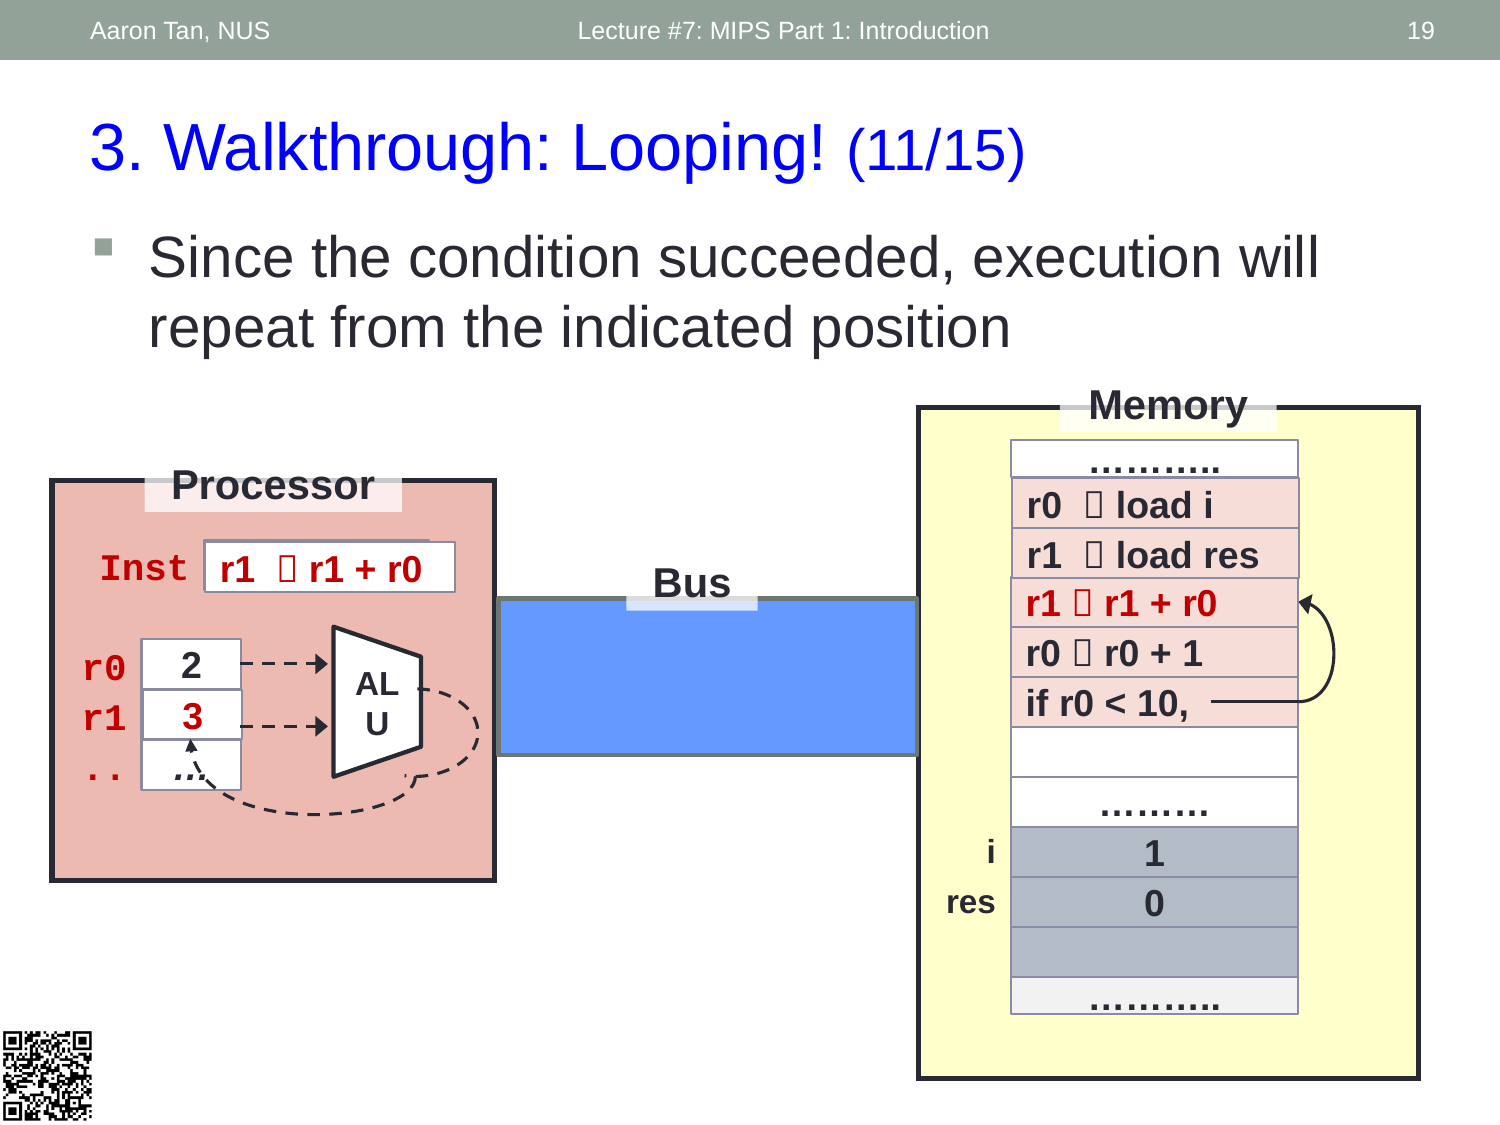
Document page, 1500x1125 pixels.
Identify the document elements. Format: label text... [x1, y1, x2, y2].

text_box [1009, 729, 1300, 779]
text_box 3 [141, 688, 189, 741]
text_box [51, 480, 495, 881]
text_box [496, 596, 919, 757]
text_box r1 [64, 688, 139, 738]
slide_number Aaron Tan, NUS [75, 3, 550, 57]
text_box 1 [1013, 825, 1300, 879]
text_box r0  load i [1010, 476, 1301, 526]
text_box r0 [64, 638, 139, 688]
text_box i [921, 823, 1013, 873]
text_box .. [64, 738, 139, 792]
text_box [1009, 929, 1300, 979]
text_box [190, 688, 479, 777]
picture [0, 1028, 95, 1124]
text_box 2 [139, 637, 244, 691]
text_box Memory [1059, 380, 1277, 432]
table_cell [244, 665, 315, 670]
table_cell AND bitwise [1214, 703, 1300, 709]
footer Lecture #7: MIPS Part 1: Introduction [562, 3, 1238, 57]
text_box Processor [144, 461, 402, 512]
text_box ALU [331, 624, 424, 685]
text_box Inst [77, 538, 202, 592]
text_box ……….. [1009, 438, 1300, 479]
list Since the condition succeeded, execution will repeat from the indicated position [75, 211, 1484, 402]
text_box r1  r1 + r0 [1009, 575, 1300, 629]
text_box res [921, 873, 1013, 928]
text_box r1  r1 + r0 [203, 540, 457, 594]
text_box r1  load res [1010, 526, 1301, 580]
slide_number 19 [1308, 3, 1450, 57]
text_box 3. Walkthrough: Looping! (11/15) [75, 96, 1450, 192]
text_box if r0 < 10, [1009, 679, 1300, 729]
text_box ……….. [1009, 979, 1300, 1016]
text_box … [139, 738, 244, 792]
text_box Bus [626, 559, 758, 611]
text_box r0  r0 + 1 [1009, 629, 1295, 679]
text_box 0 [1009, 879, 1300, 929]
text_box ……… [1009, 779, 1300, 825]
text_box [918, 407, 1419, 1079]
